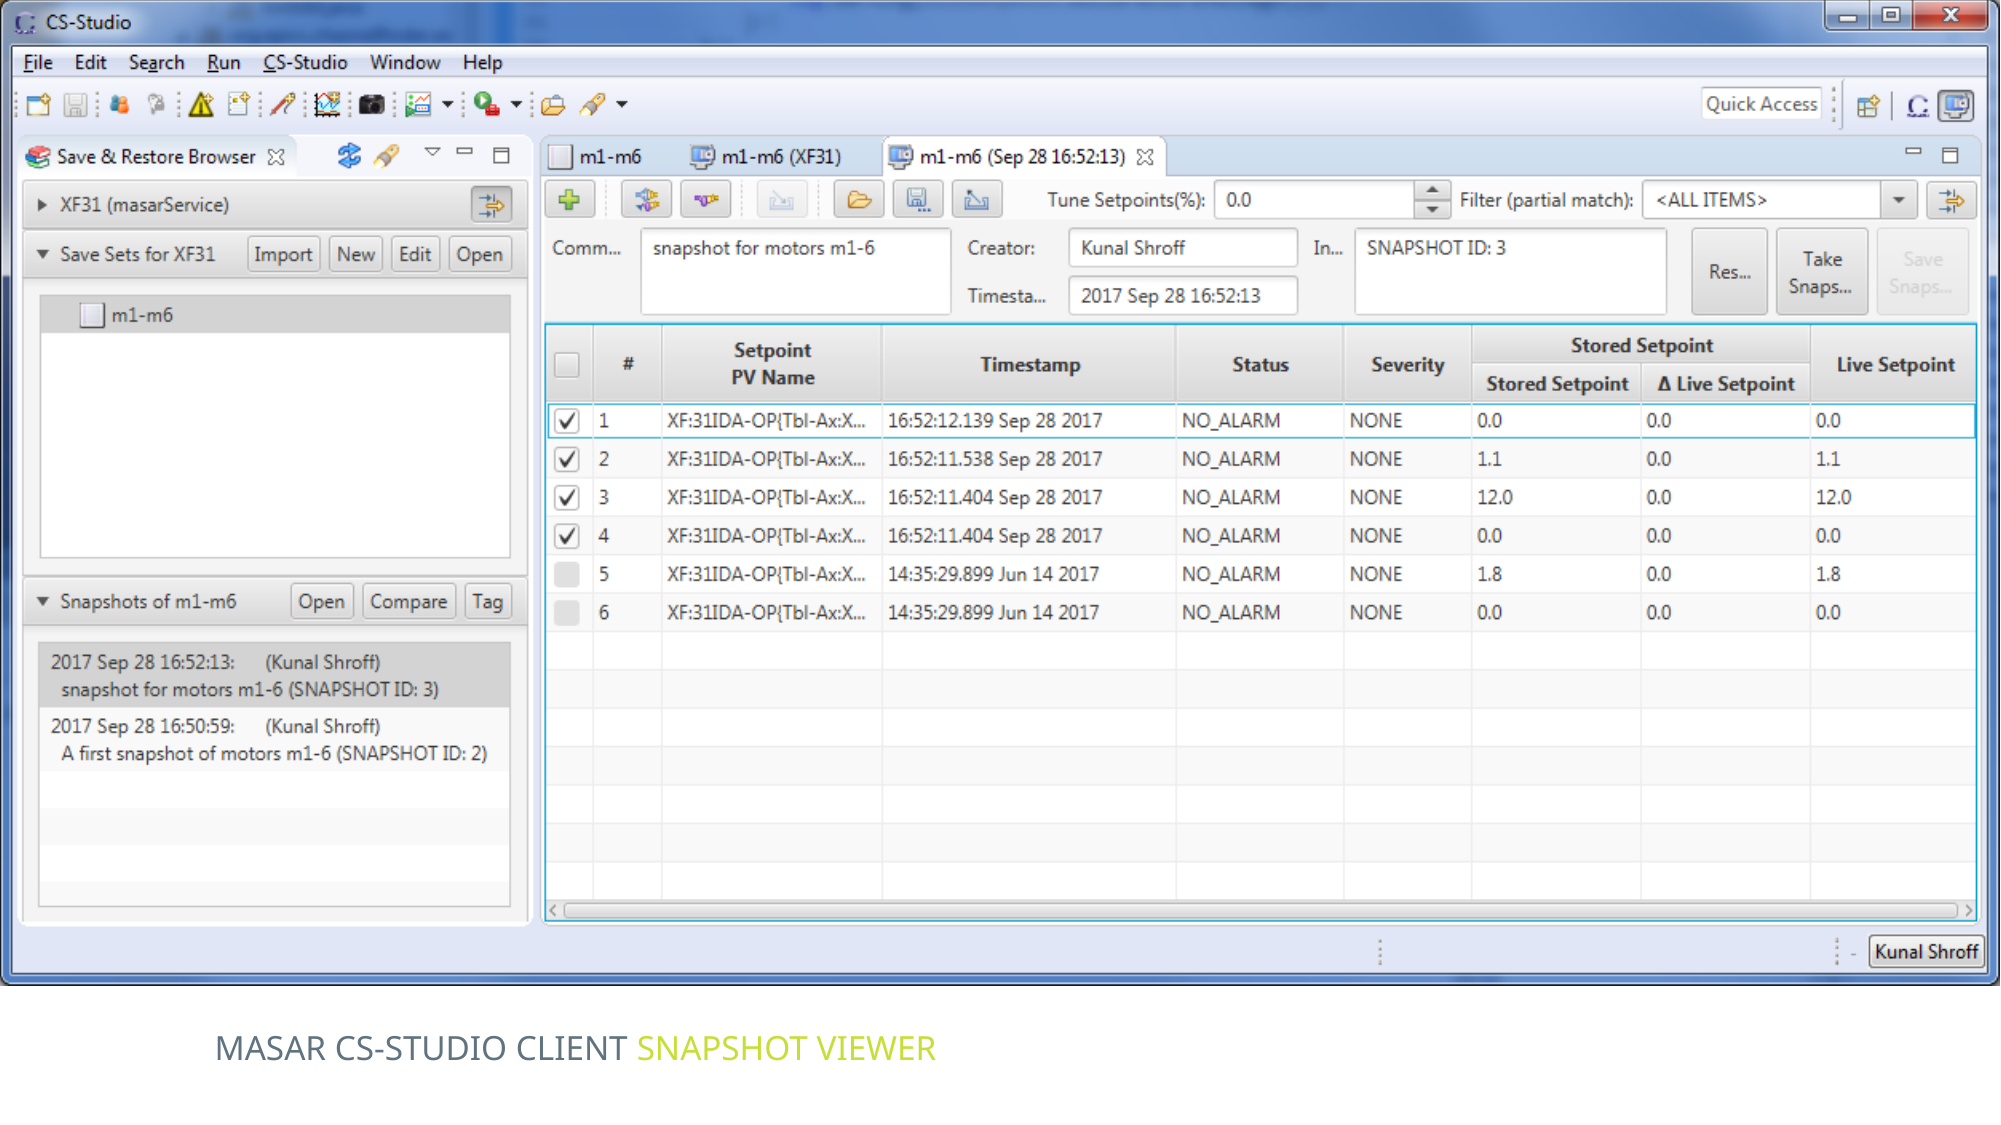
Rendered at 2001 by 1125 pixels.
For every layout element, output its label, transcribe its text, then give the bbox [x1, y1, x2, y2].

picture [0, 0, 2000, 986]
text_box Masar cs-studio client snapshot viewer [214, 1027, 1482, 1068]
